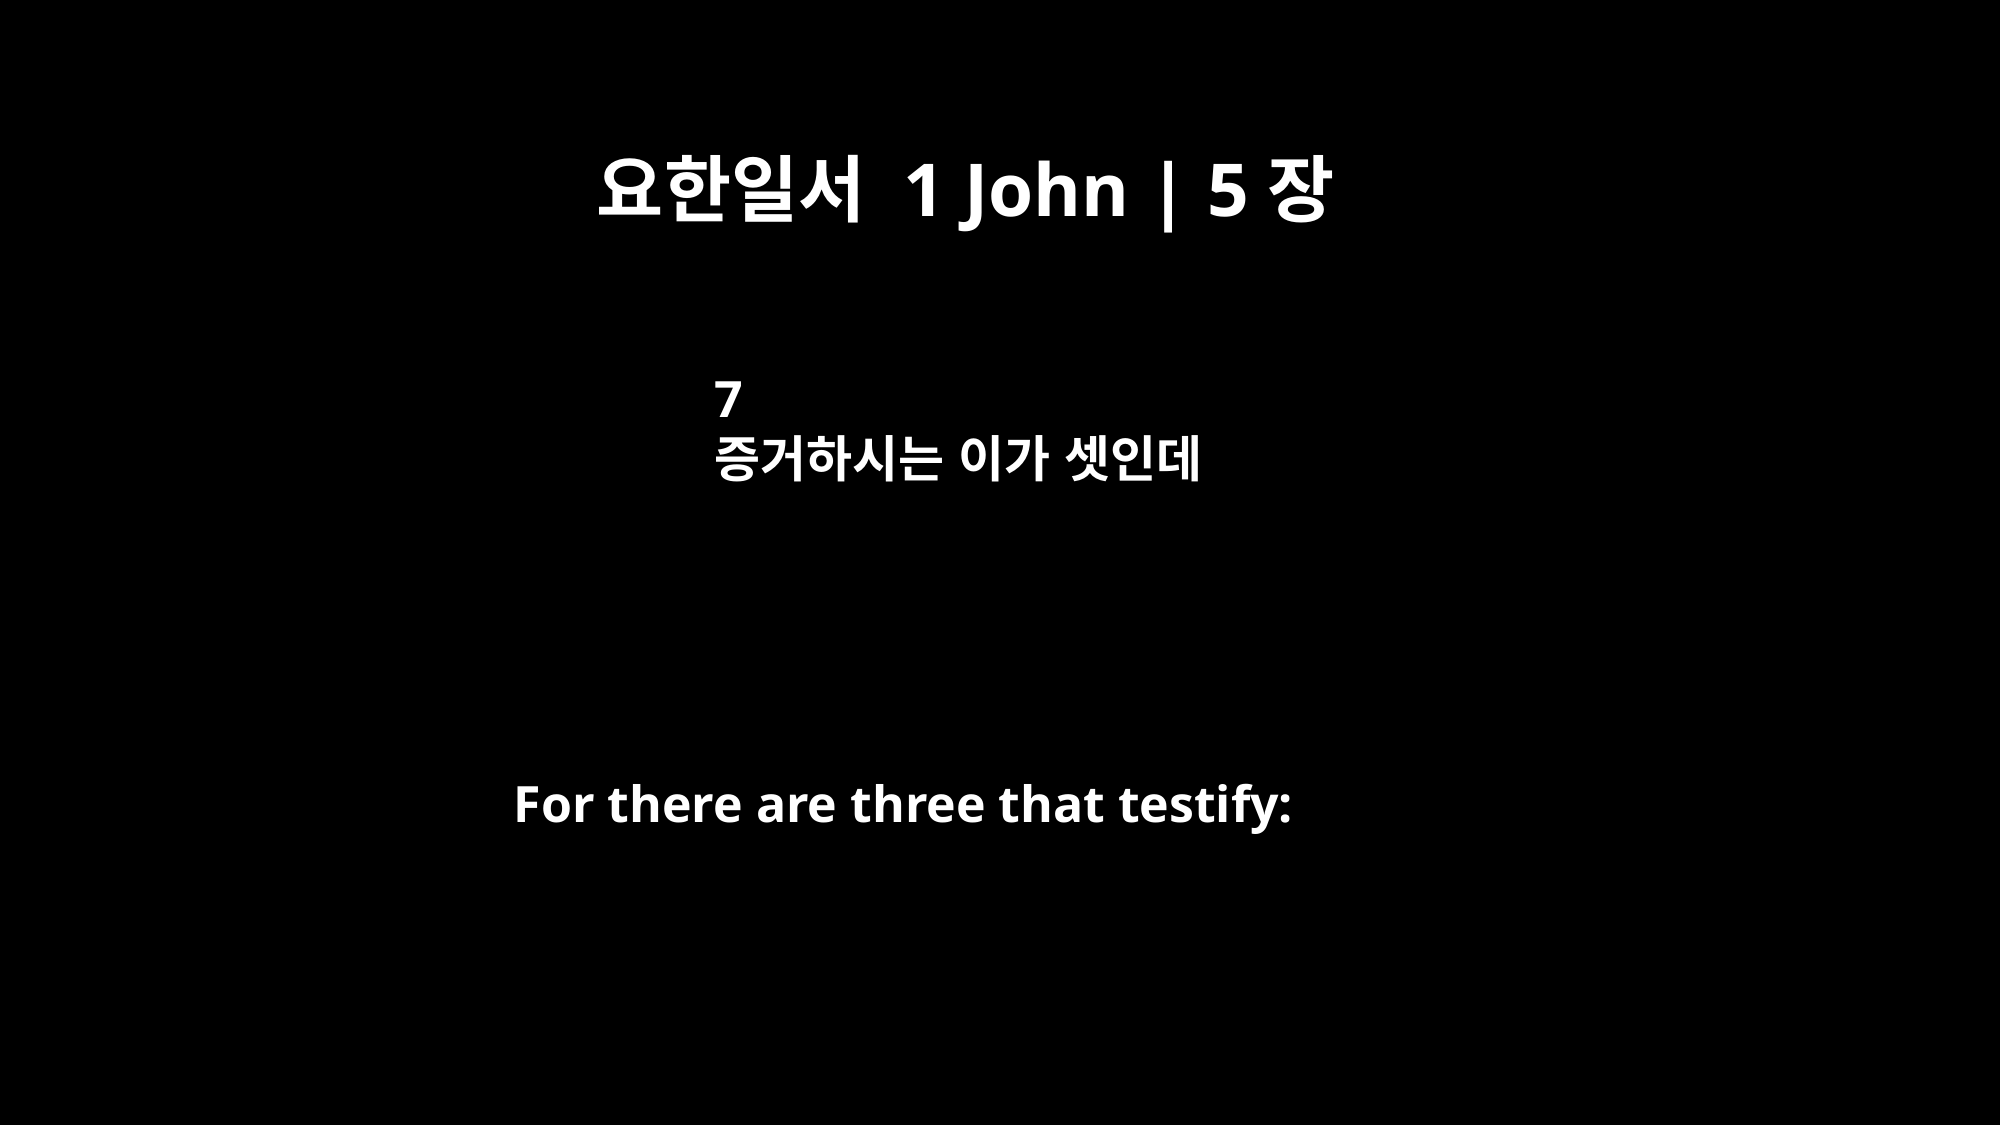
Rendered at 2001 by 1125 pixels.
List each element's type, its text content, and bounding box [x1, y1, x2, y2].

text_box 요한일서 1 John | 5장 [582, 136, 1350, 239]
text_box 7 증거하시는 이가 셋인데 [699, 359, 1218, 495]
text_box For there are three that testify: [498, 764, 1309, 840]
